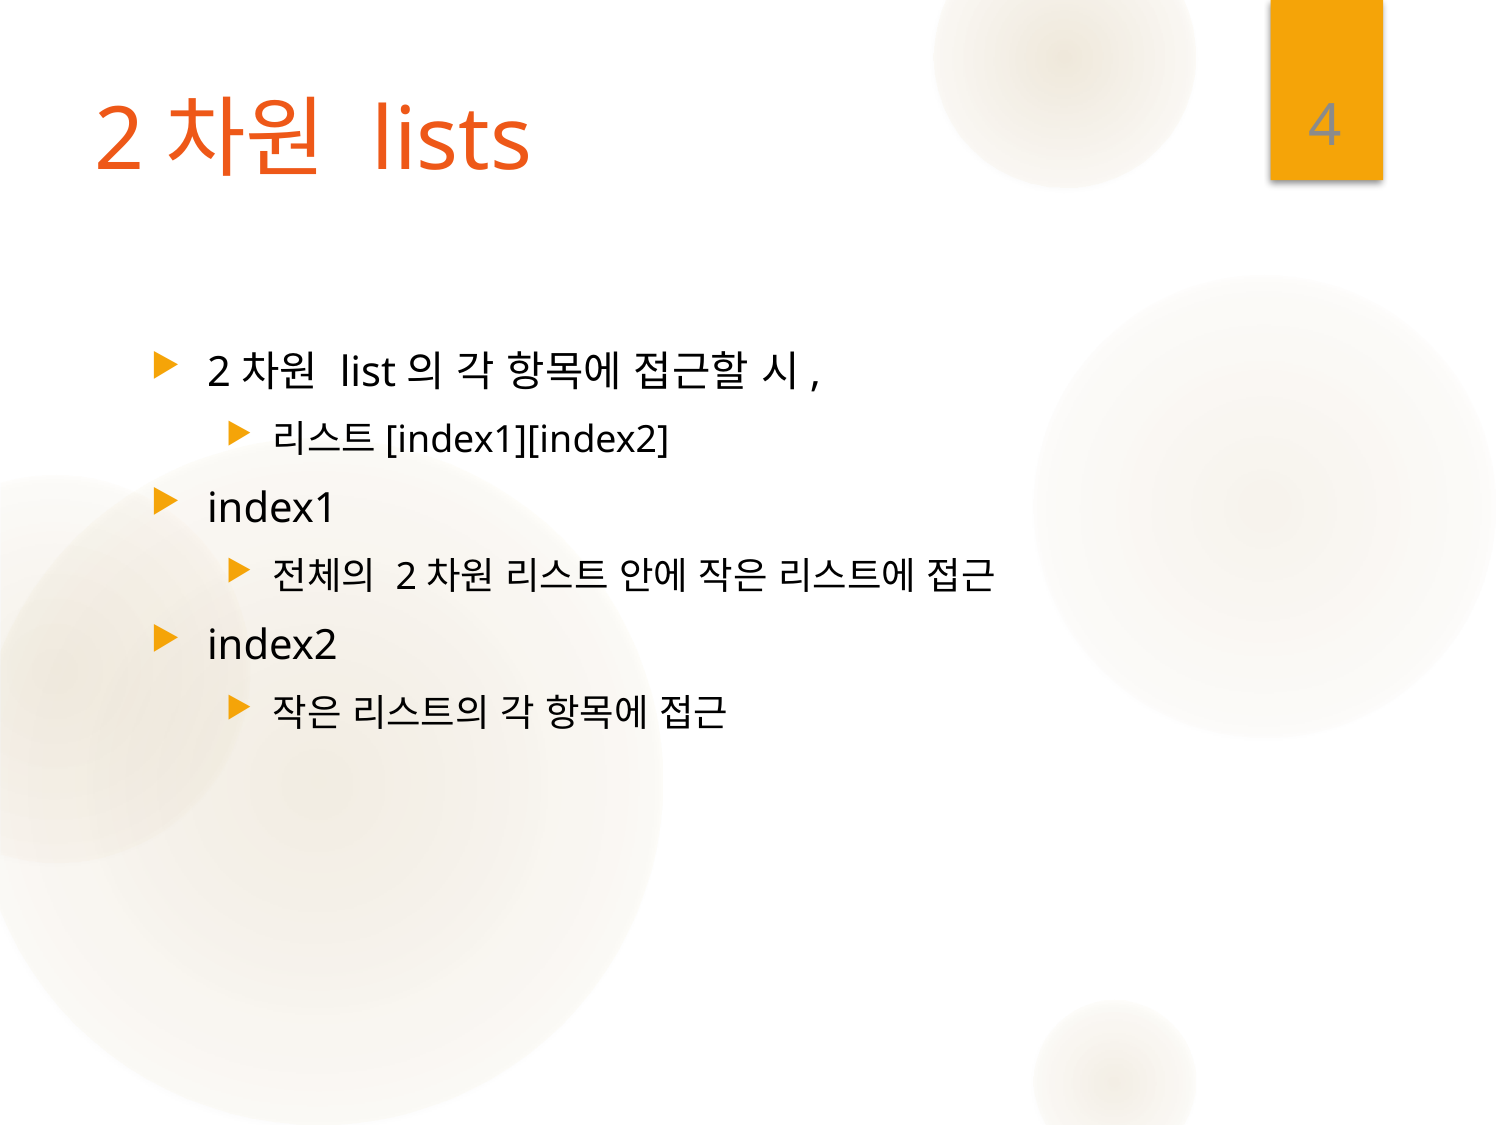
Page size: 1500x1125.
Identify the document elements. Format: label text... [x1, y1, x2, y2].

title 2차원 lists [79, 74, 1237, 304]
list 2차원 list의 각 항목에 접근할 시, 리스트[index1][index2] index1 전체의 2차원 리스트 안에 작은 리스트에 접근 index2 작은 리스트의 각 항목에 접근 [135, 336, 1237, 1025]
slide_number 4 [1273, 48, 1378, 175]
